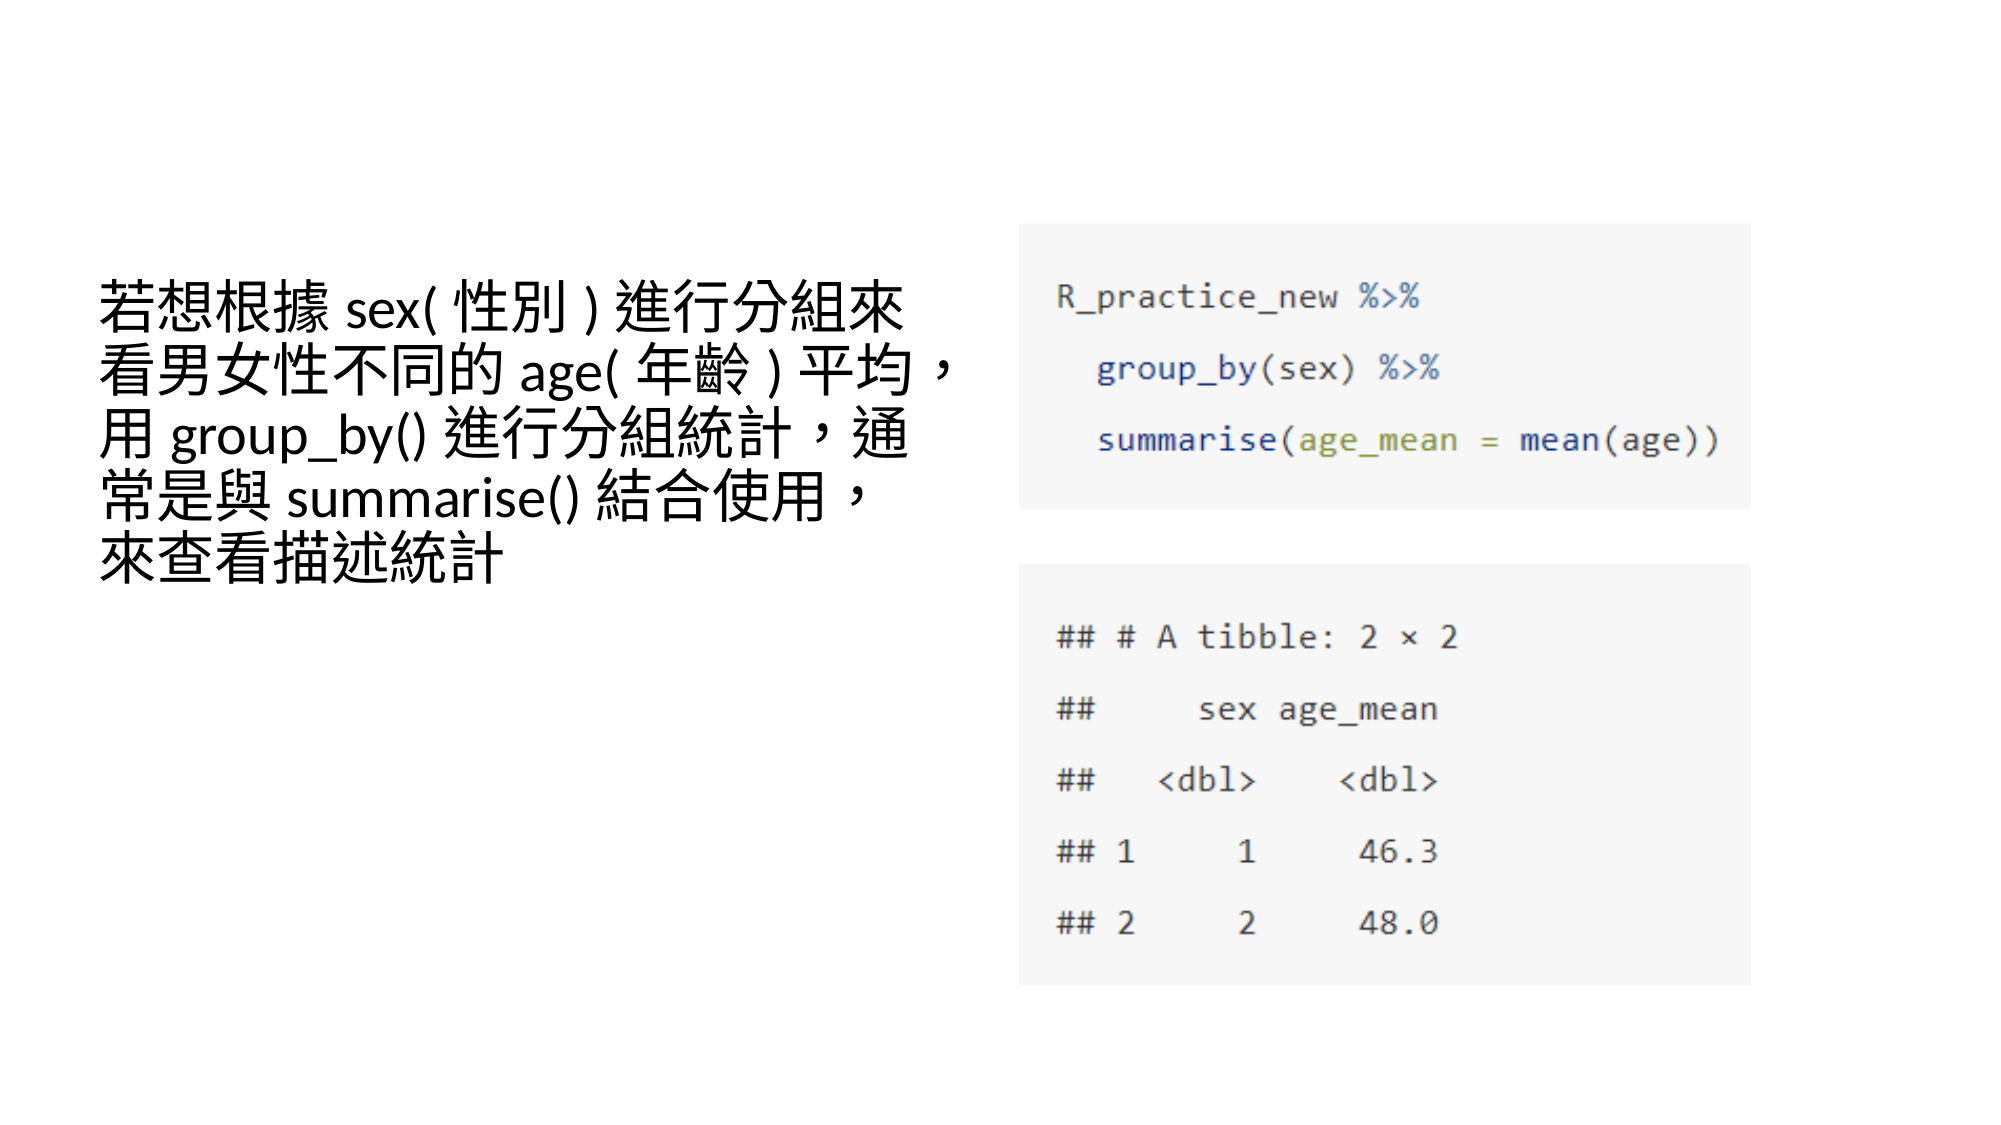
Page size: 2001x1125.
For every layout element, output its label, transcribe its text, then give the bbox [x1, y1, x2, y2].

text_box 若想根據sex(性別)進行分組來看男女性不同的age(年齡)平均，用group_by()進行分組統計，通常是與summarise()結合使用，來查看描述統計 [83, 270, 938, 985]
picture [1019, 222, 1751, 985]
